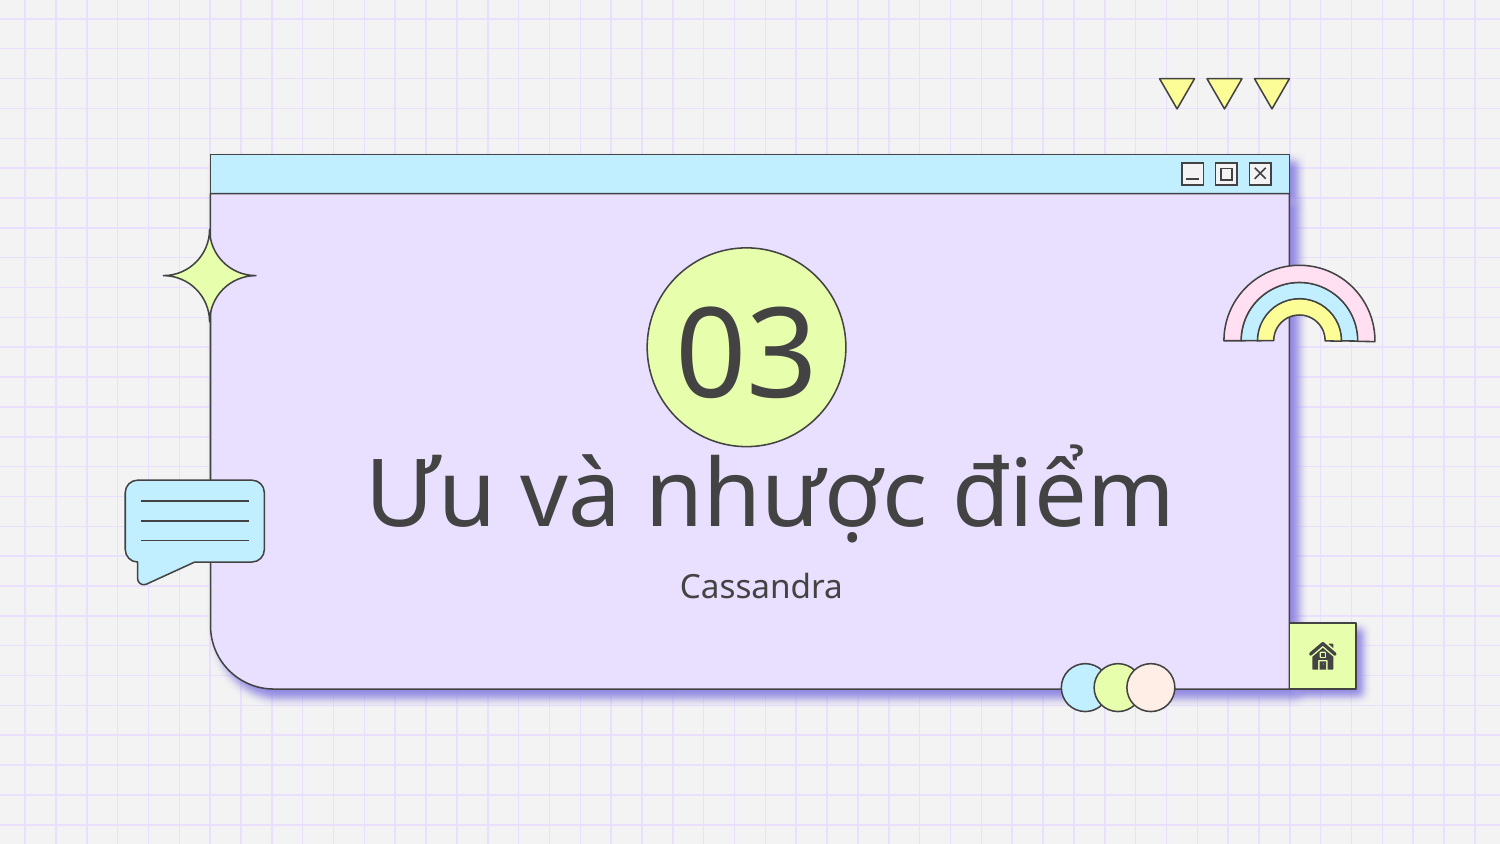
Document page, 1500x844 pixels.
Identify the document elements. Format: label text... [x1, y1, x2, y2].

title 03 [635, 278, 858, 417]
text_box [163, 229, 256, 322]
text_box [1289, 622, 1357, 689]
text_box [1308, 641, 1337, 670]
text_box [675, 417, 818, 447]
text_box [1223, 265, 1376, 417]
title Ưu và nhược điểm [299, 456, 1241, 521]
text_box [124, 479, 265, 585]
text_box [675, 247, 818, 278]
subtitle Cassandra [299, 552, 1201, 618]
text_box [1061, 663, 1176, 712]
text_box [1159, 78, 1290, 110]
